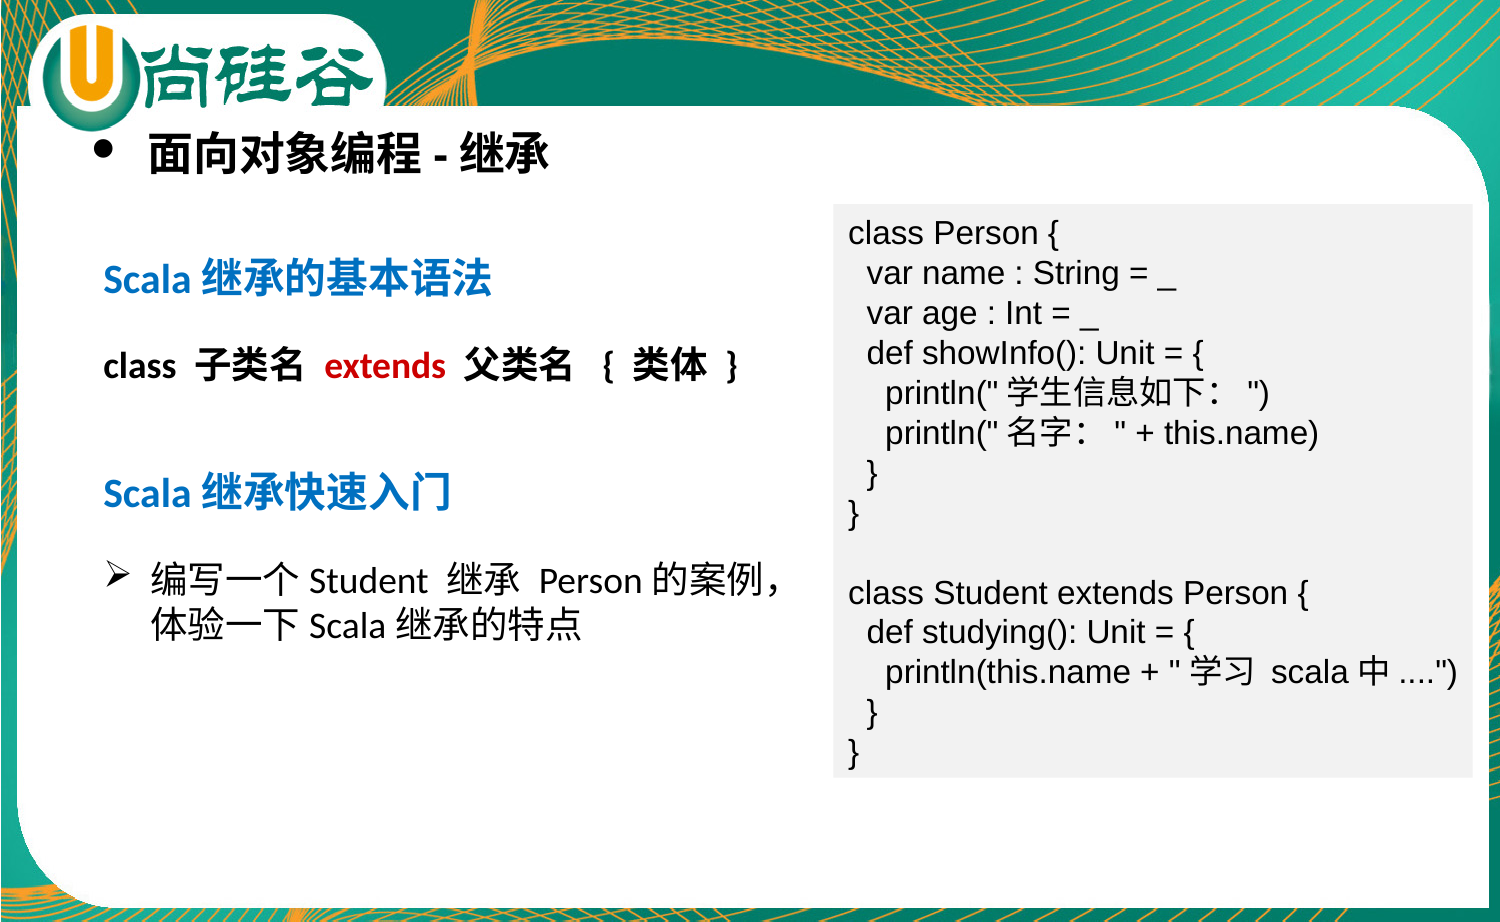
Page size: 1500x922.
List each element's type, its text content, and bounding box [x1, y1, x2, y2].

text_box Scala继承的基本语法 class 子类名 extends 父类名 { 类体 } Scala继承快速入门 编写一个Student 继承 Person的案例，体验一下Scala继承的特点 [88, 204, 833, 694]
text_box 面向对象编程-继承 [76, 123, 1270, 188]
picture [0, 0, 1500, 922]
text_box class Person { var name : String = _ var age : Int = _ def showInfo(): Unit = { println("学生信息如下：") println("名字：" + this.name) } } class Student extends Person { def studying(): Unit = { println(this.name + "学习 scala中....") } } [833, 204, 1473, 778]
